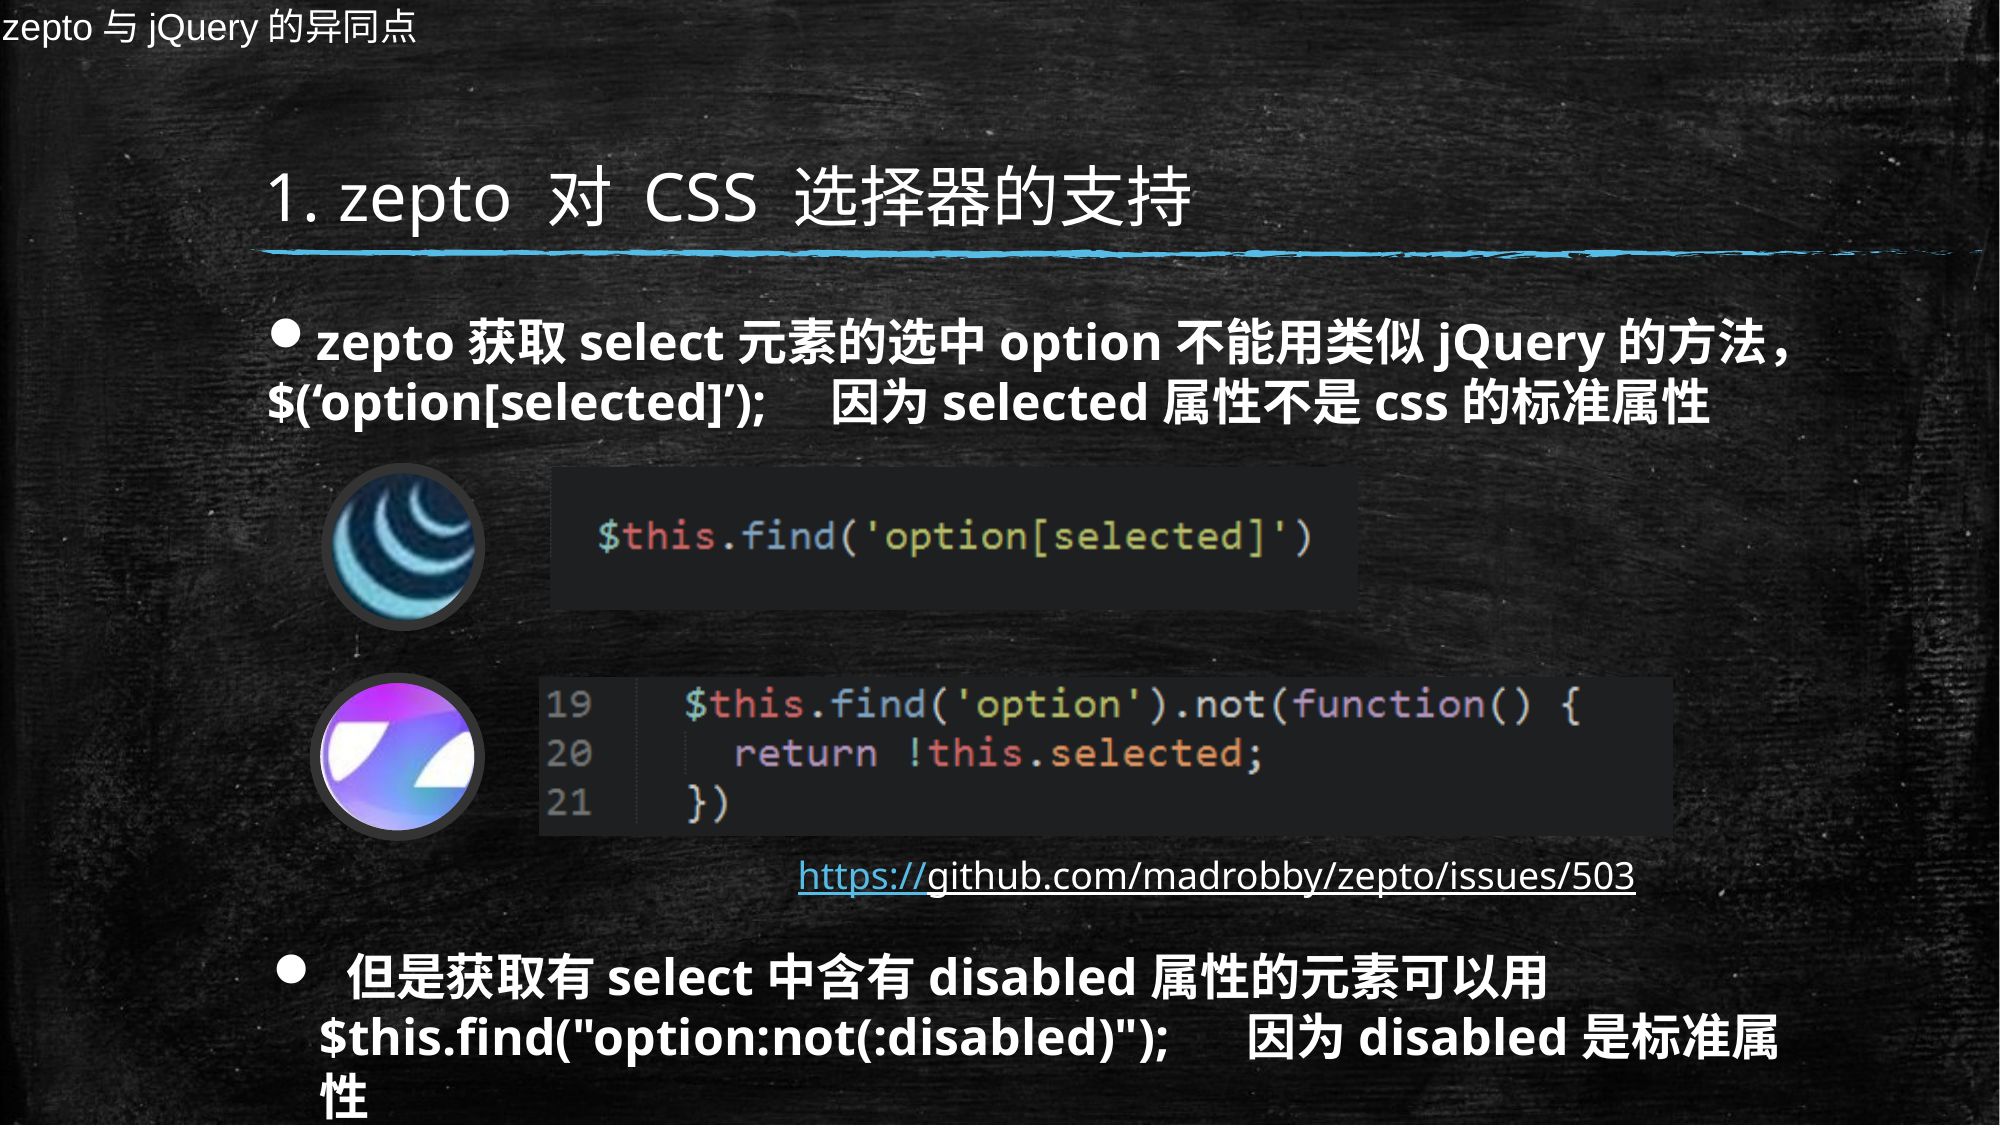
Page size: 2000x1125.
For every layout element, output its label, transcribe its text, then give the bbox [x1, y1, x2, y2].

picture [326, 467, 481, 626]
text_box zepto获取select元素的选中option不能用类似jQuery的方法， $(‘option[selected]’); 因为selected属性不是css的标准属性 [252, 302, 1827, 438]
text_box 但是获取有select中含有disabled属性的元素可以用 $this.find("option:not(:disabled)"); 因为disabled是标准属性 [258, 938, 1833, 1125]
picture [314, 677, 480, 836]
picture [550, 467, 1358, 610]
text_box https://github.com/madrobby/zepto/issues/503 [782, 844, 1685, 911]
picture [538, 677, 1673, 836]
title 1. zepto 对 CSS 选择器的支持 [249, 76, 1750, 244]
text_box zepto与jQuery的异同点 [0, 0, 433, 56]
